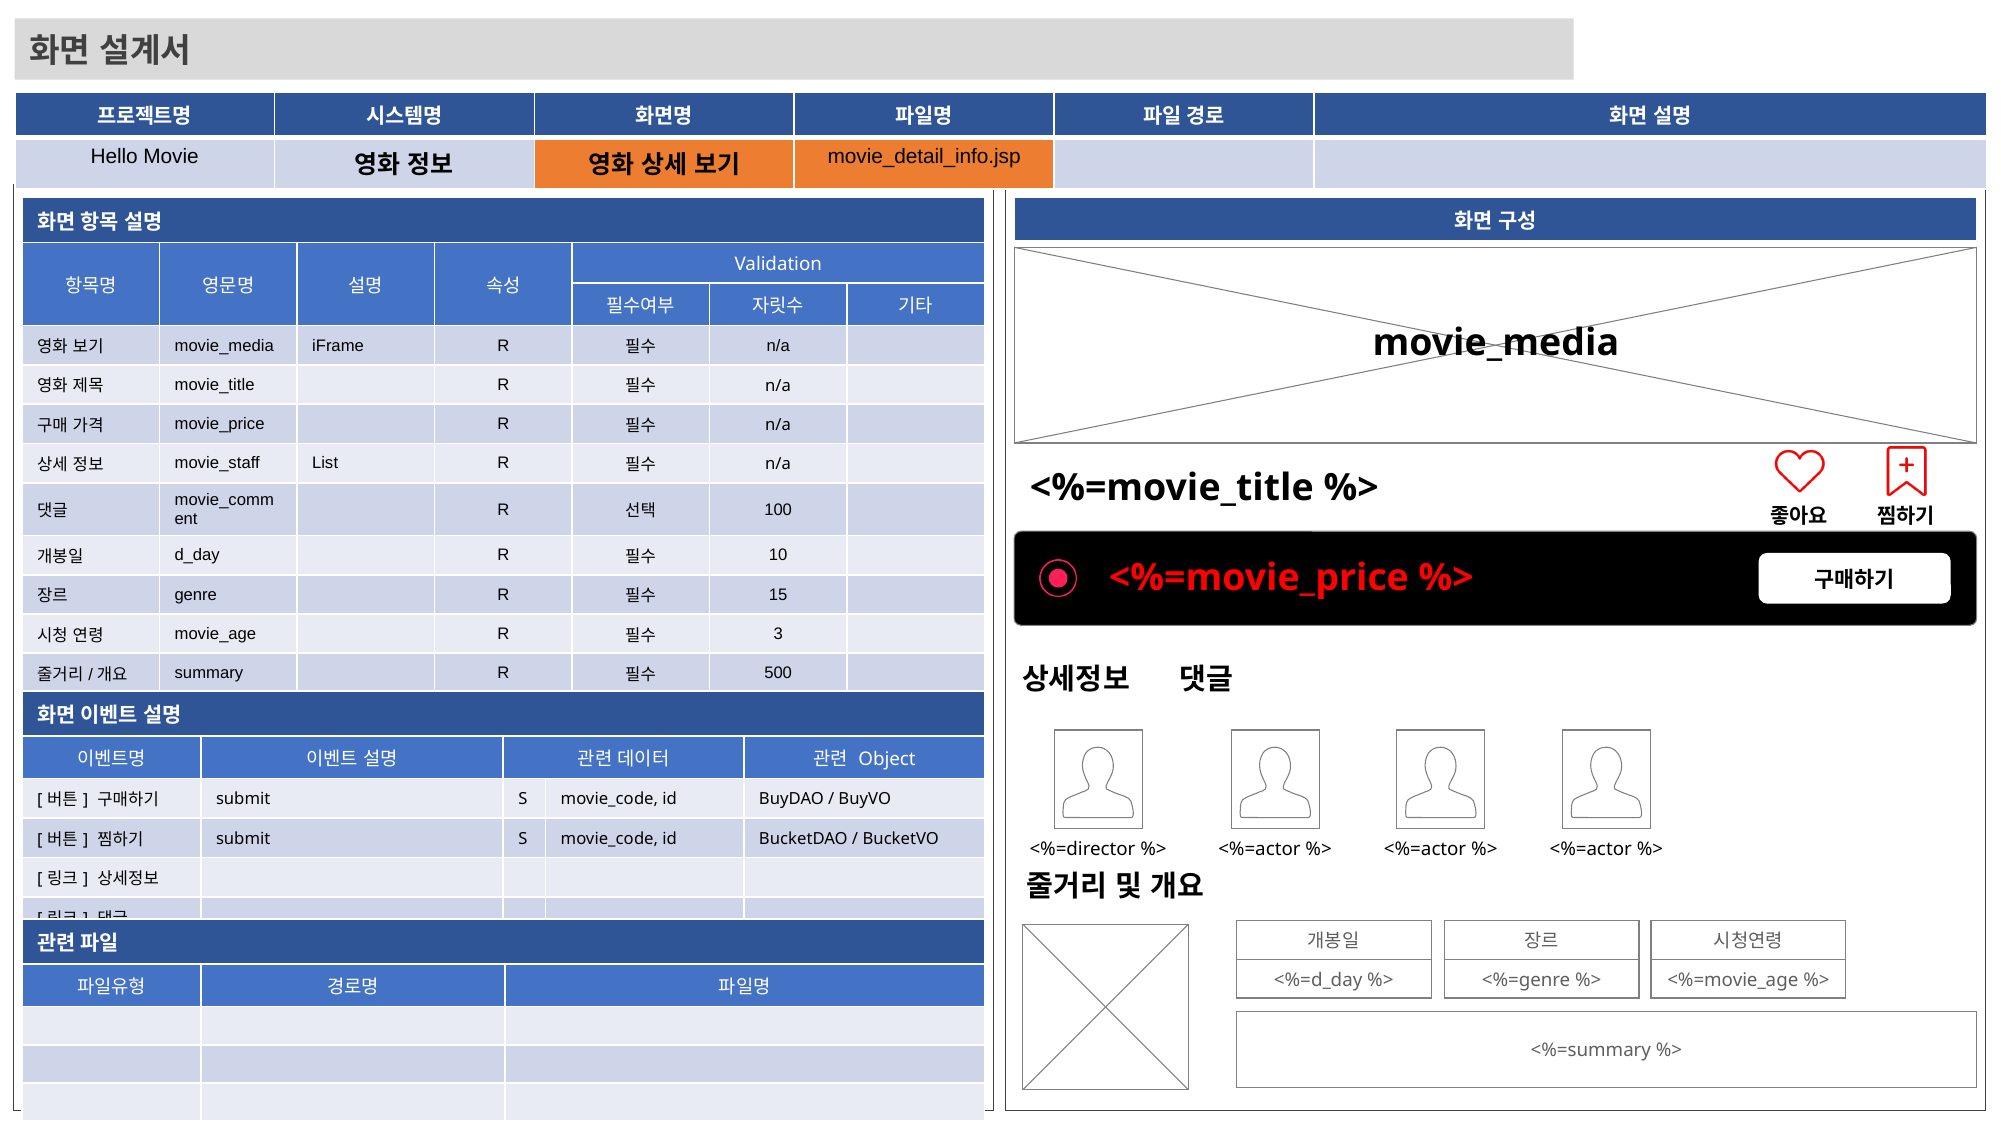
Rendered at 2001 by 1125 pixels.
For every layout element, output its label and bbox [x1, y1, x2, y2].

table_cell [23, 737, 200, 778]
table_cell [573, 405, 709, 443]
table_cell [23, 898, 200, 918]
table_cell [745, 898, 984, 918]
table_cell [160, 536, 296, 574]
table_cell [573, 326, 709, 364]
table_cell [848, 326, 984, 364]
table_header [23, 198, 984, 242]
table_cell [23, 858, 200, 896]
table_cell [160, 484, 296, 535]
table_cell [573, 366, 709, 403]
table_cell [710, 484, 846, 535]
table_cell [23, 965, 200, 1006]
table_cell [710, 284, 846, 325]
table_cell [23, 1007, 200, 1044]
table_cell [202, 1084, 504, 1120]
table_cell [795, 140, 1053, 188]
table_cell [546, 779, 743, 817]
table_header [23, 920, 984, 963]
table_cell [23, 1046, 200, 1082]
table_cell [573, 484, 709, 535]
table_cell [710, 536, 846, 574]
table_cell [435, 366, 571, 403]
table_cell [298, 366, 434, 403]
table_cell [710, 405, 846, 443]
table_cell [202, 858, 502, 896]
text_box [12, 184, 995, 1111]
table_cell [160, 576, 296, 613]
table_header [275, 93, 534, 135]
table_cell [23, 615, 159, 652]
table_cell [435, 654, 571, 690]
table_cell [435, 444, 571, 482]
table_cell [202, 1046, 504, 1082]
text_box [14, 17, 1575, 81]
table_cell [298, 243, 434, 325]
table_cell [298, 444, 434, 482]
table_cell [745, 779, 984, 817]
table_cell [23, 536, 159, 574]
table_cell [573, 444, 709, 482]
table_cell [710, 444, 846, 482]
table_cell [1315, 140, 1986, 188]
table_header [535, 93, 793, 135]
table_cell [504, 819, 545, 857]
table_cell [848, 654, 984, 690]
table_cell [16, 140, 274, 188]
table_cell [298, 654, 434, 690]
table_cell [23, 444, 159, 482]
table_cell [573, 654, 709, 690]
table_cell [202, 898, 502, 918]
table_header [23, 692, 984, 735]
table_cell [435, 536, 571, 574]
table_cell [573, 243, 984, 282]
table_cell [435, 405, 571, 443]
table_header [1315, 93, 1986, 135]
table_cell [573, 576, 709, 613]
table_cell [848, 484, 984, 535]
table_cell [573, 284, 709, 325]
table_cell [298, 405, 434, 443]
table_cell [435, 484, 571, 535]
table_cell [202, 779, 502, 817]
table_cell [745, 858, 984, 896]
table_cell [573, 536, 709, 574]
table_cell [23, 1084, 200, 1120]
table_cell [160, 615, 296, 652]
table_cell [848, 615, 984, 652]
table_cell [1055, 140, 1313, 188]
table_cell [506, 1007, 984, 1044]
table_cell [504, 779, 545, 817]
table_cell [848, 536, 984, 574]
table_cell [202, 965, 504, 1006]
table_cell [160, 654, 296, 690]
table_cell [506, 1084, 984, 1120]
table_header [795, 93, 1053, 135]
table_cell [23, 819, 200, 857]
table_cell [710, 615, 846, 652]
table_cell [298, 536, 434, 574]
table_cell [23, 243, 159, 325]
table_cell [506, 965, 984, 1006]
table_cell [745, 819, 984, 857]
table_cell [745, 737, 984, 778]
table_cell [23, 326, 159, 364]
table_cell [710, 654, 846, 690]
table_cell [298, 326, 434, 364]
picture [1039, 559, 1077, 598]
table_cell [504, 858, 545, 896]
table_cell [23, 576, 159, 613]
table_cell [848, 284, 984, 325]
table_cell [546, 858, 743, 896]
table_cell [23, 484, 159, 535]
table_cell [23, 366, 159, 403]
table_cell [23, 779, 200, 817]
table_cell [160, 444, 296, 482]
table_cell [160, 243, 296, 325]
table_cell [435, 576, 571, 613]
table_cell [848, 444, 984, 482]
table_cell [504, 898, 545, 918]
table_cell [202, 1007, 504, 1044]
table_cell [535, 140, 793, 188]
table_cell [298, 576, 434, 613]
table_cell [710, 576, 846, 613]
table_cell [573, 615, 709, 652]
table_cell [23, 405, 159, 443]
table_cell [435, 326, 571, 364]
table_cell [435, 243, 571, 325]
table_cell [848, 366, 984, 403]
table_cell [23, 654, 159, 690]
table_cell [275, 140, 534, 188]
table_cell [546, 898, 743, 918]
table_cell [848, 576, 984, 613]
table_cell [298, 615, 434, 652]
table_cell [160, 326, 296, 364]
table_cell [160, 405, 296, 443]
table_header [16, 93, 274, 135]
table_cell [202, 819, 502, 857]
table_header [1055, 93, 1313, 135]
table_cell [202, 737, 502, 778]
table_cell [546, 819, 743, 857]
text_box [1004, 190, 1987, 1111]
table_cell [710, 326, 846, 364]
table_cell [298, 484, 434, 535]
table_cell [506, 1046, 984, 1082]
table_cell [435, 615, 571, 652]
table_header [1015, 198, 1976, 240]
table_cell [848, 405, 984, 443]
table_cell [504, 737, 743, 778]
table_cell [710, 366, 846, 403]
table_cell [160, 366, 296, 403]
